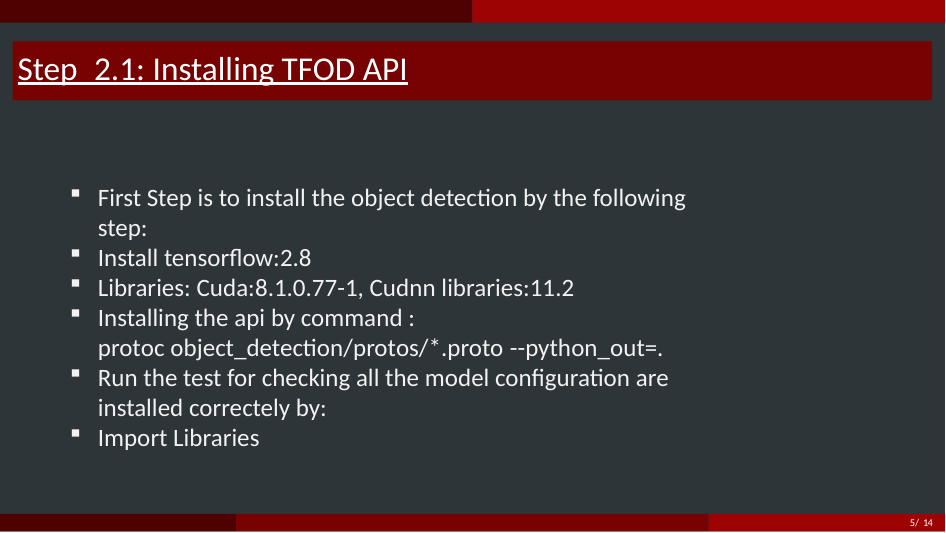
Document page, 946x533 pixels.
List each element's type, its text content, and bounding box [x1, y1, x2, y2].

text_box [12, 41, 933, 101]
text_box [472, 0, 945, 23]
text_box First Step is to install the object detection by the following step: Install tensorflow:2.8 Libraries: Cuda:8.1.0.77-1, Cudnn libraries:11.2 Installing the api by command : protoc object_detection/protos/*.proto --python_out=. Run the test for checking all the model configuration are installed correctely by: Import Libraries [69, 178, 722, 452]
text_box Step_2.1: Installing TFOD API [12, 14, 620, 87]
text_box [0, 513, 946, 532]
